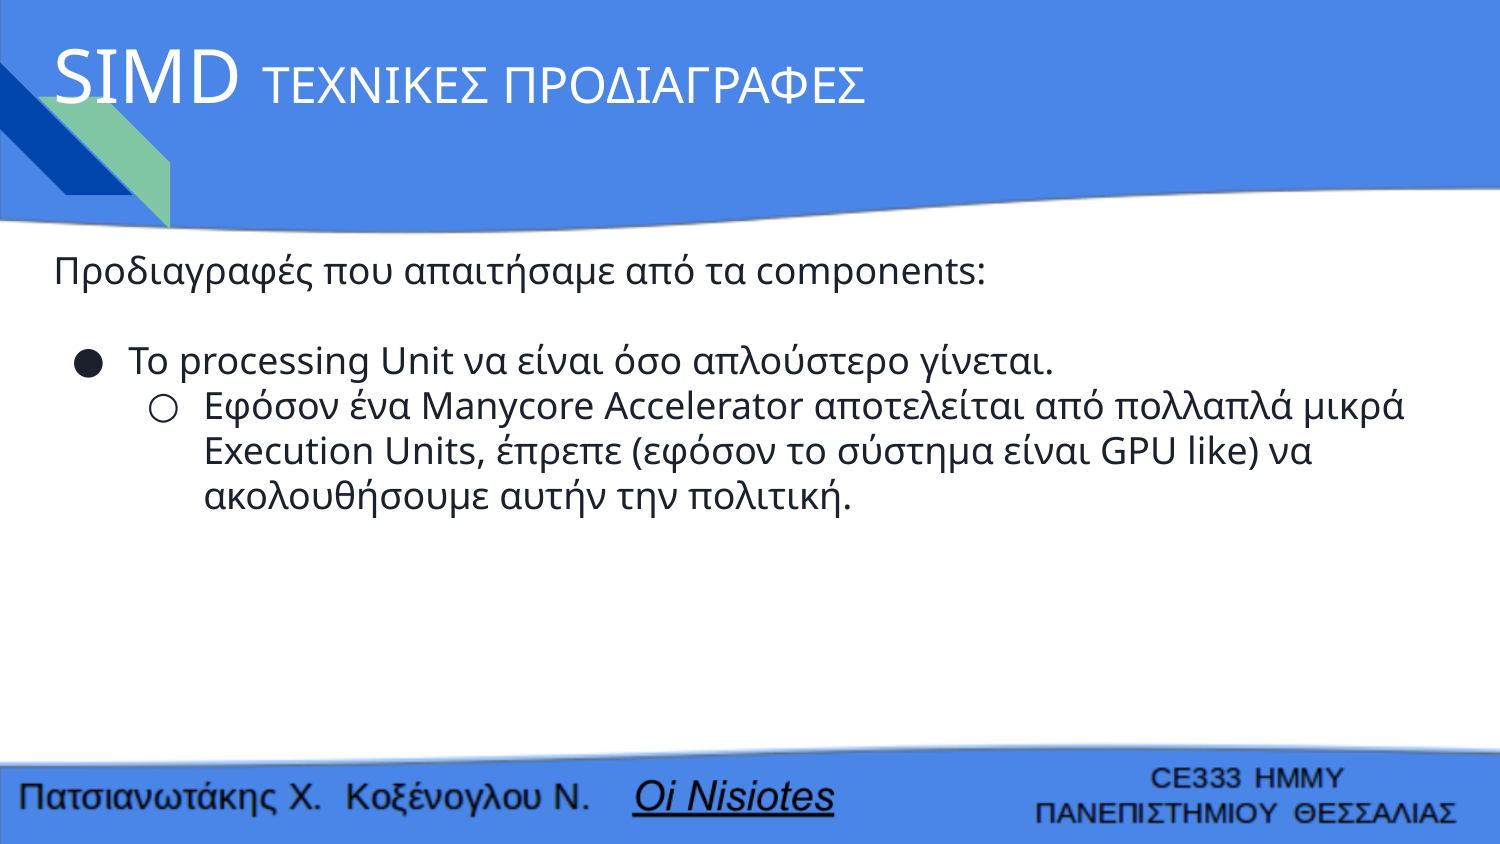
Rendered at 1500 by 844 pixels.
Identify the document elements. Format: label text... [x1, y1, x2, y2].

picture [0, 0, 1500, 844]
list Προδιαγραφές που απαιτήσαμε από τα components: Το processing Unit να είναι όσο απλούστερο γίνεται. Εφόσον ένα Manycore Accelerator αποτελείται από πολλαπλά μικρά Execution Units, έπρεπε (εφόσον το σύστημα είναι GPU like) να ακολουθήσουμε αυτήν την πολιτική. [38, 231, 1437, 792]
title SIMD ΤΕΧΝΙΚΕΣ ΠΡΟΔΙΑΓΡΑΦΕΣ [38, 0, 1437, 94]
